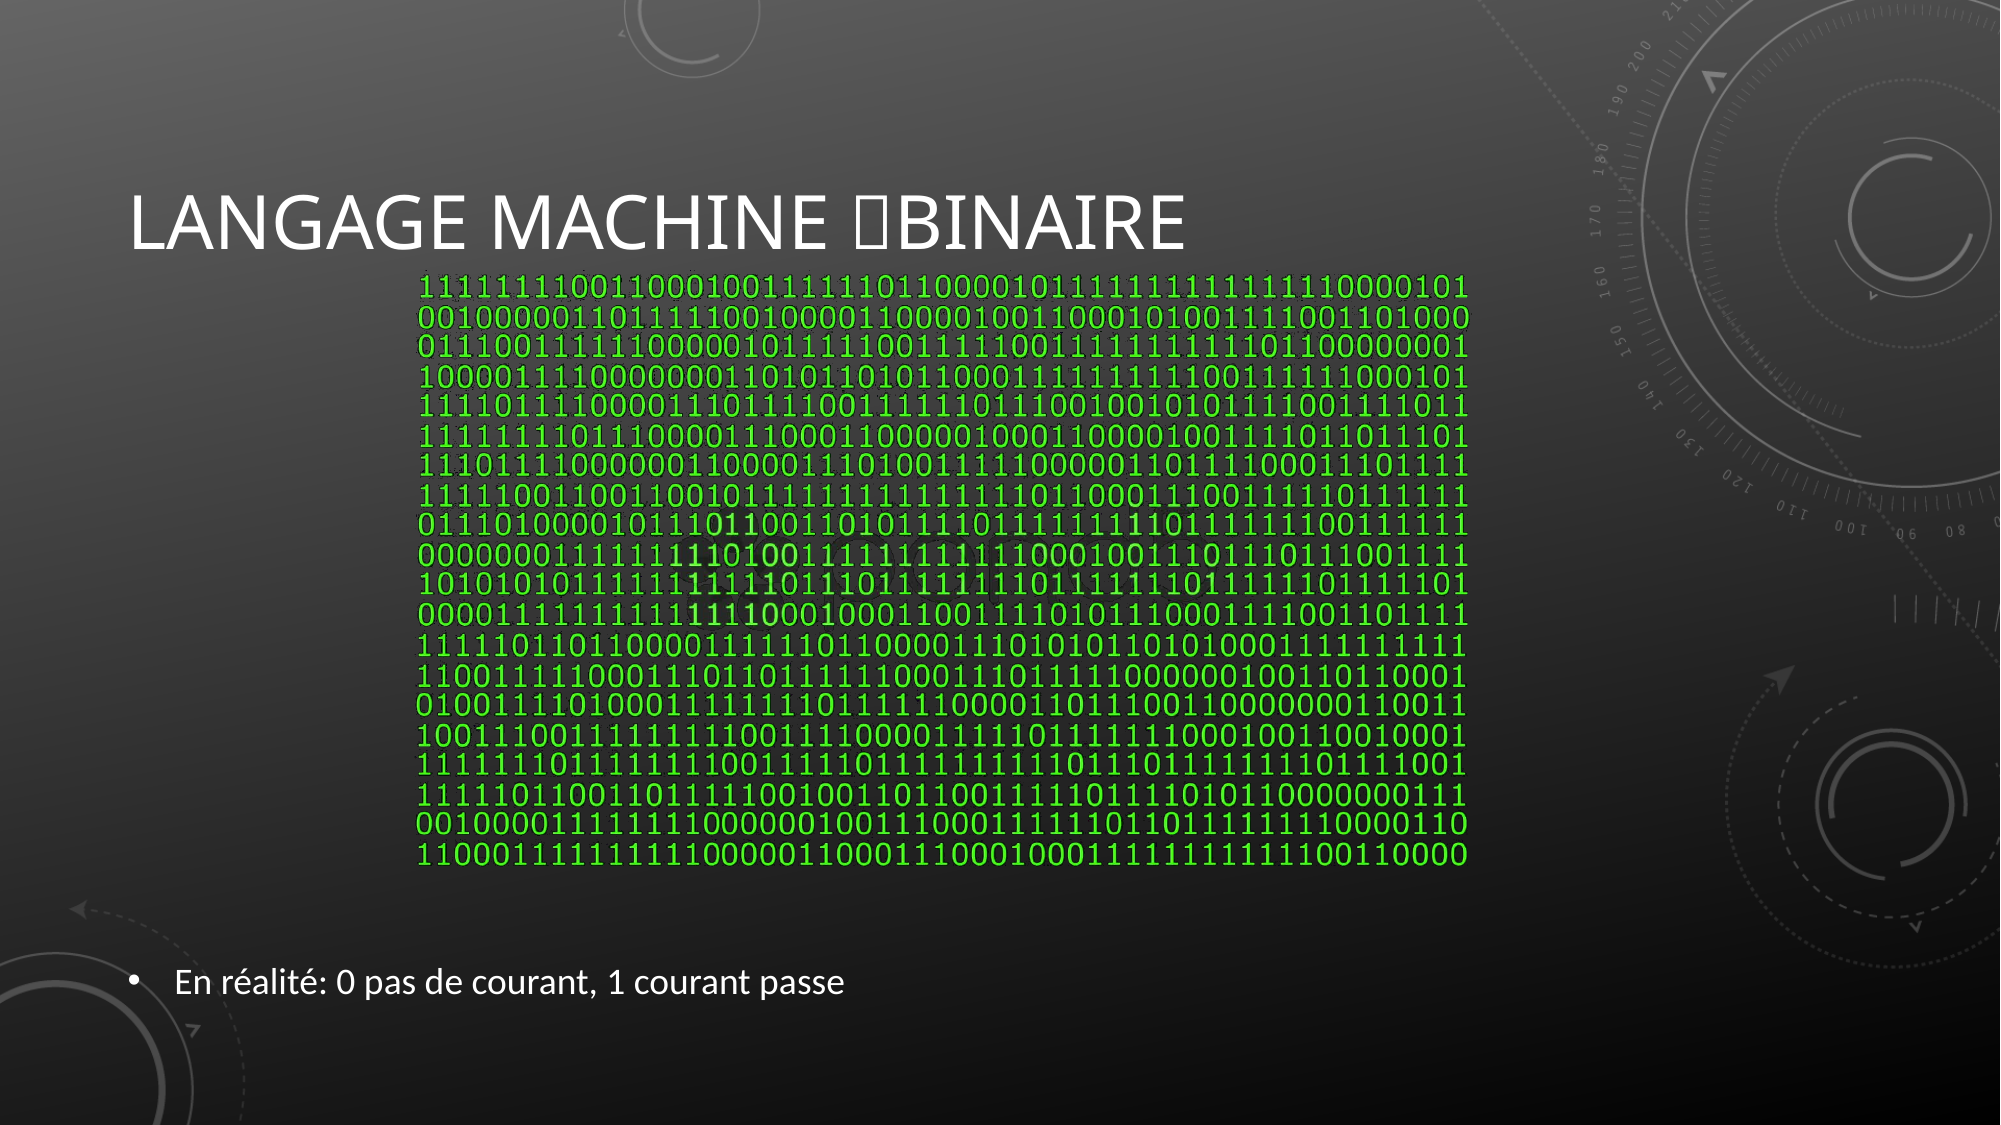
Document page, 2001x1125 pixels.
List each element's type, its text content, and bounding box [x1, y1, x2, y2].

text_box En réalité: 0 pas de courant, 1 courant passe [112, 896, 1775, 1062]
title Langage machine Binaire [112, 99, 1775, 339]
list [411, 270, 1476, 870]
picture [0, 0, 2000, 1125]
